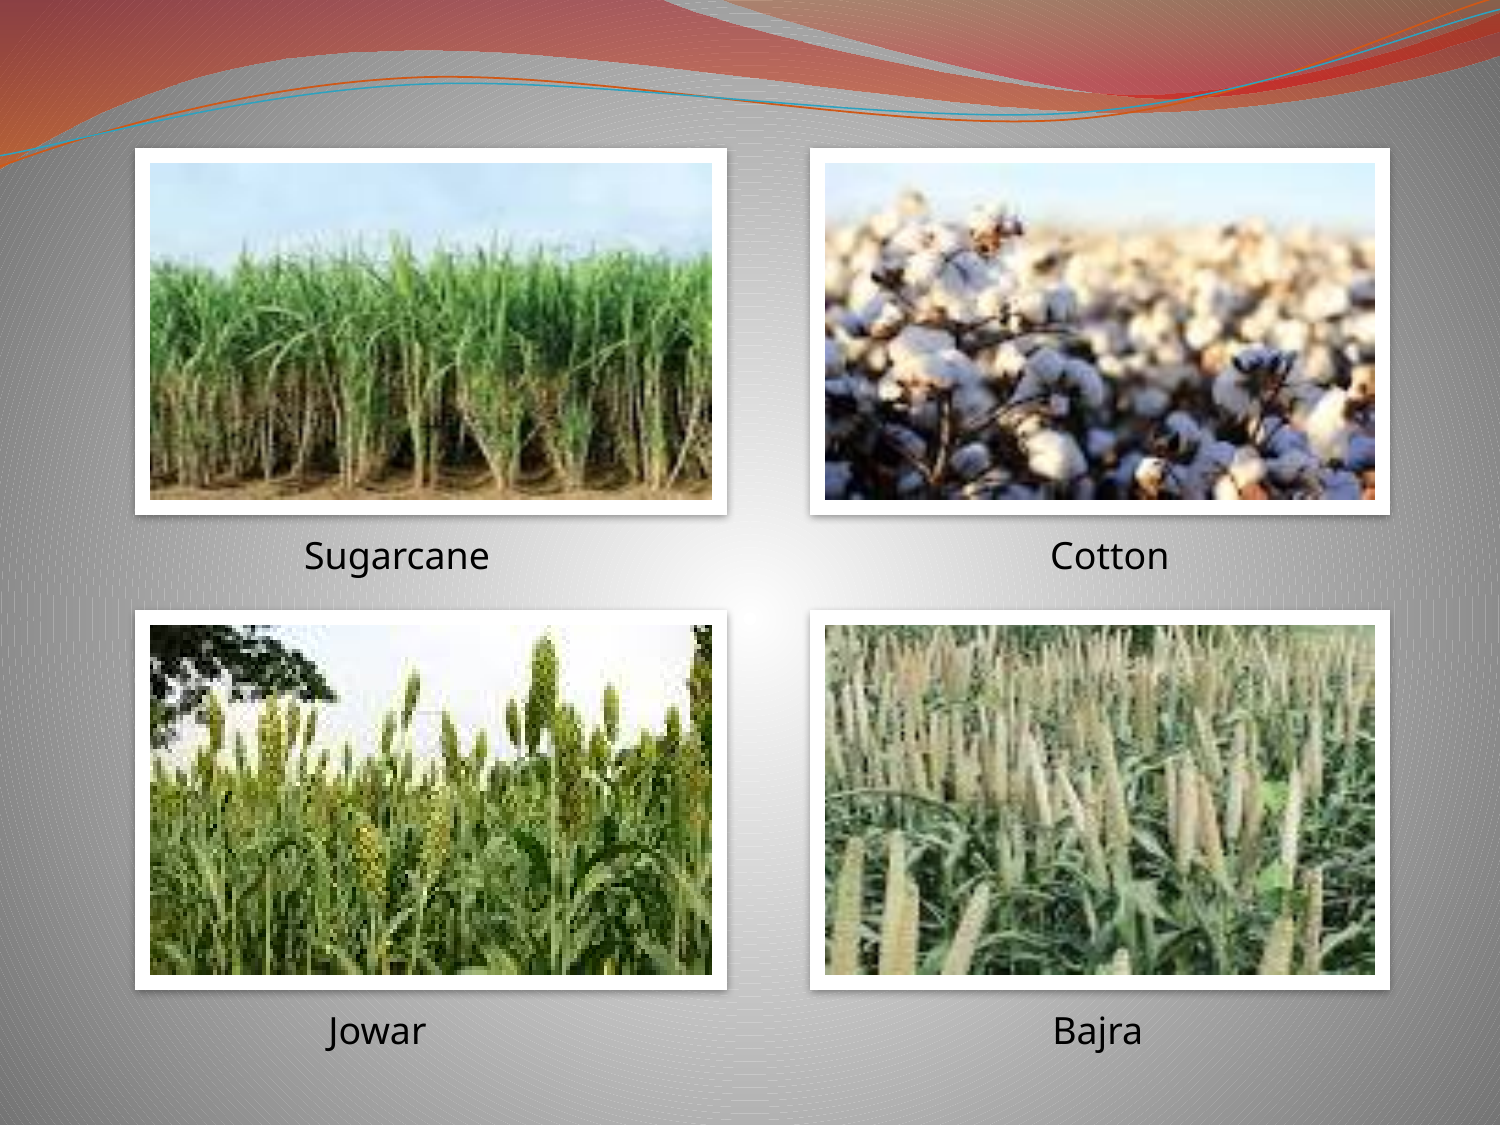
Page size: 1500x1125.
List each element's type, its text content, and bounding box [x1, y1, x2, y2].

text_box Cotton [1035, 524, 1185, 585]
text_box Sugarcane [260, 524, 505, 585]
picture [824, 624, 1376, 976]
picture [824, 162, 1376, 501]
picture [149, 624, 713, 976]
text_box Jowar [313, 999, 442, 1060]
text_box Bajra [1037, 999, 1198, 1060]
picture [149, 162, 713, 501]
